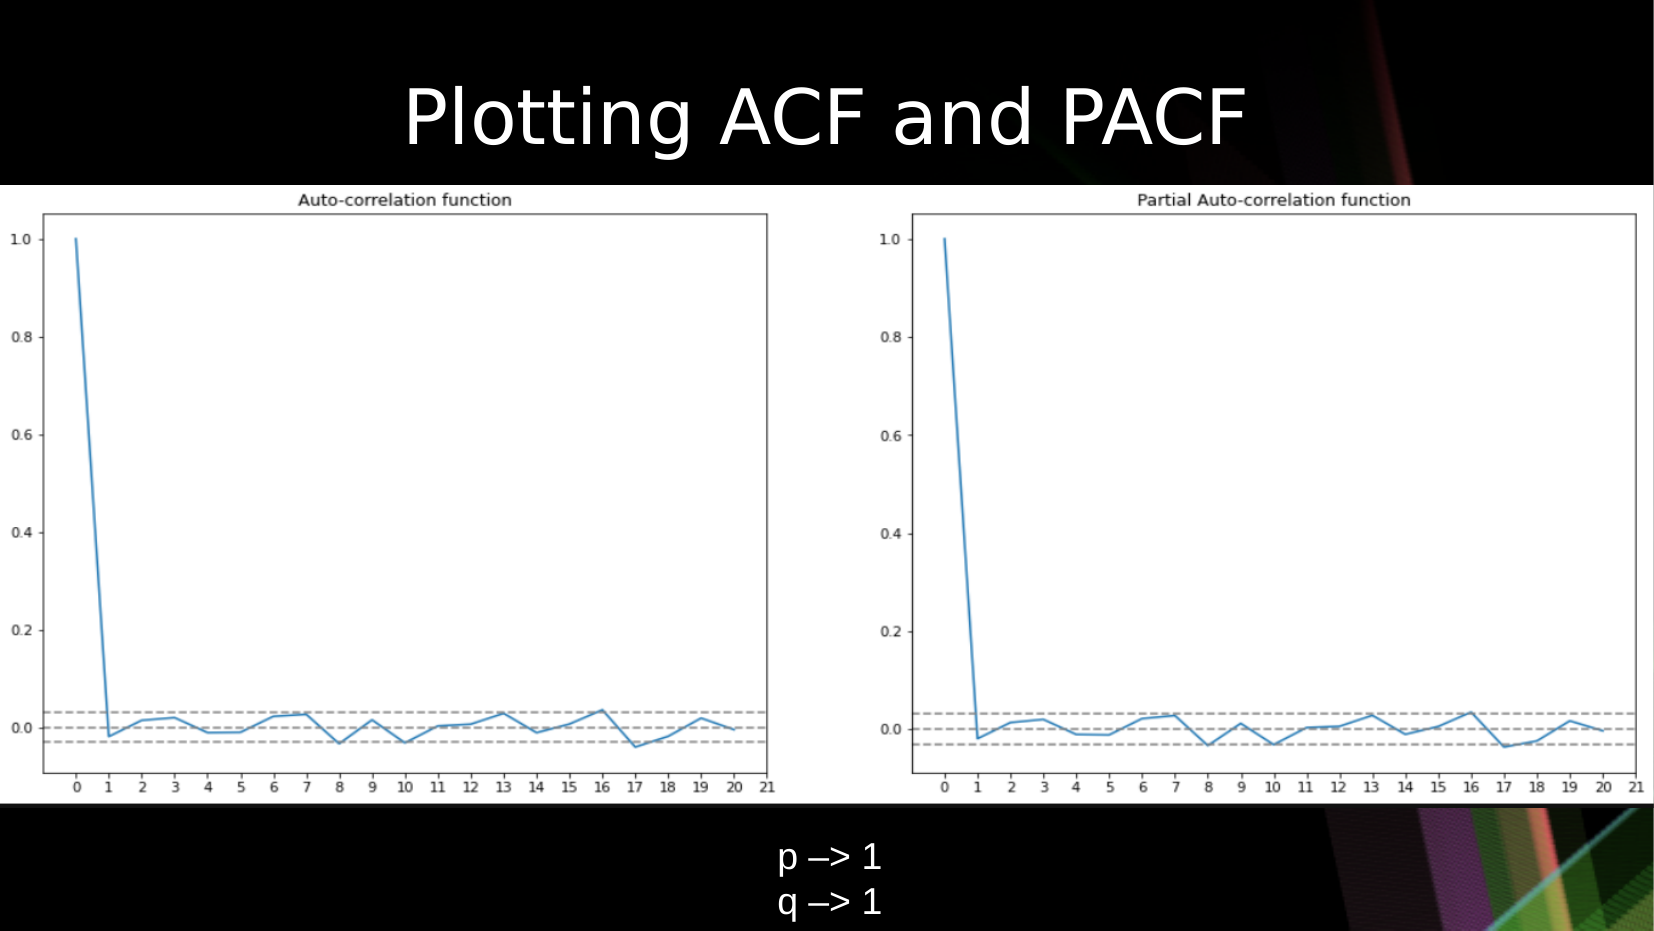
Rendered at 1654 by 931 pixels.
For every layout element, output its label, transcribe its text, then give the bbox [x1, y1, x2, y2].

text_box p –> 1 q –> 1 [762, 825, 1080, 914]
text_box Plotting ACF and PACF [82, 36, 1571, 184]
picture [0, 0, 1654, 931]
